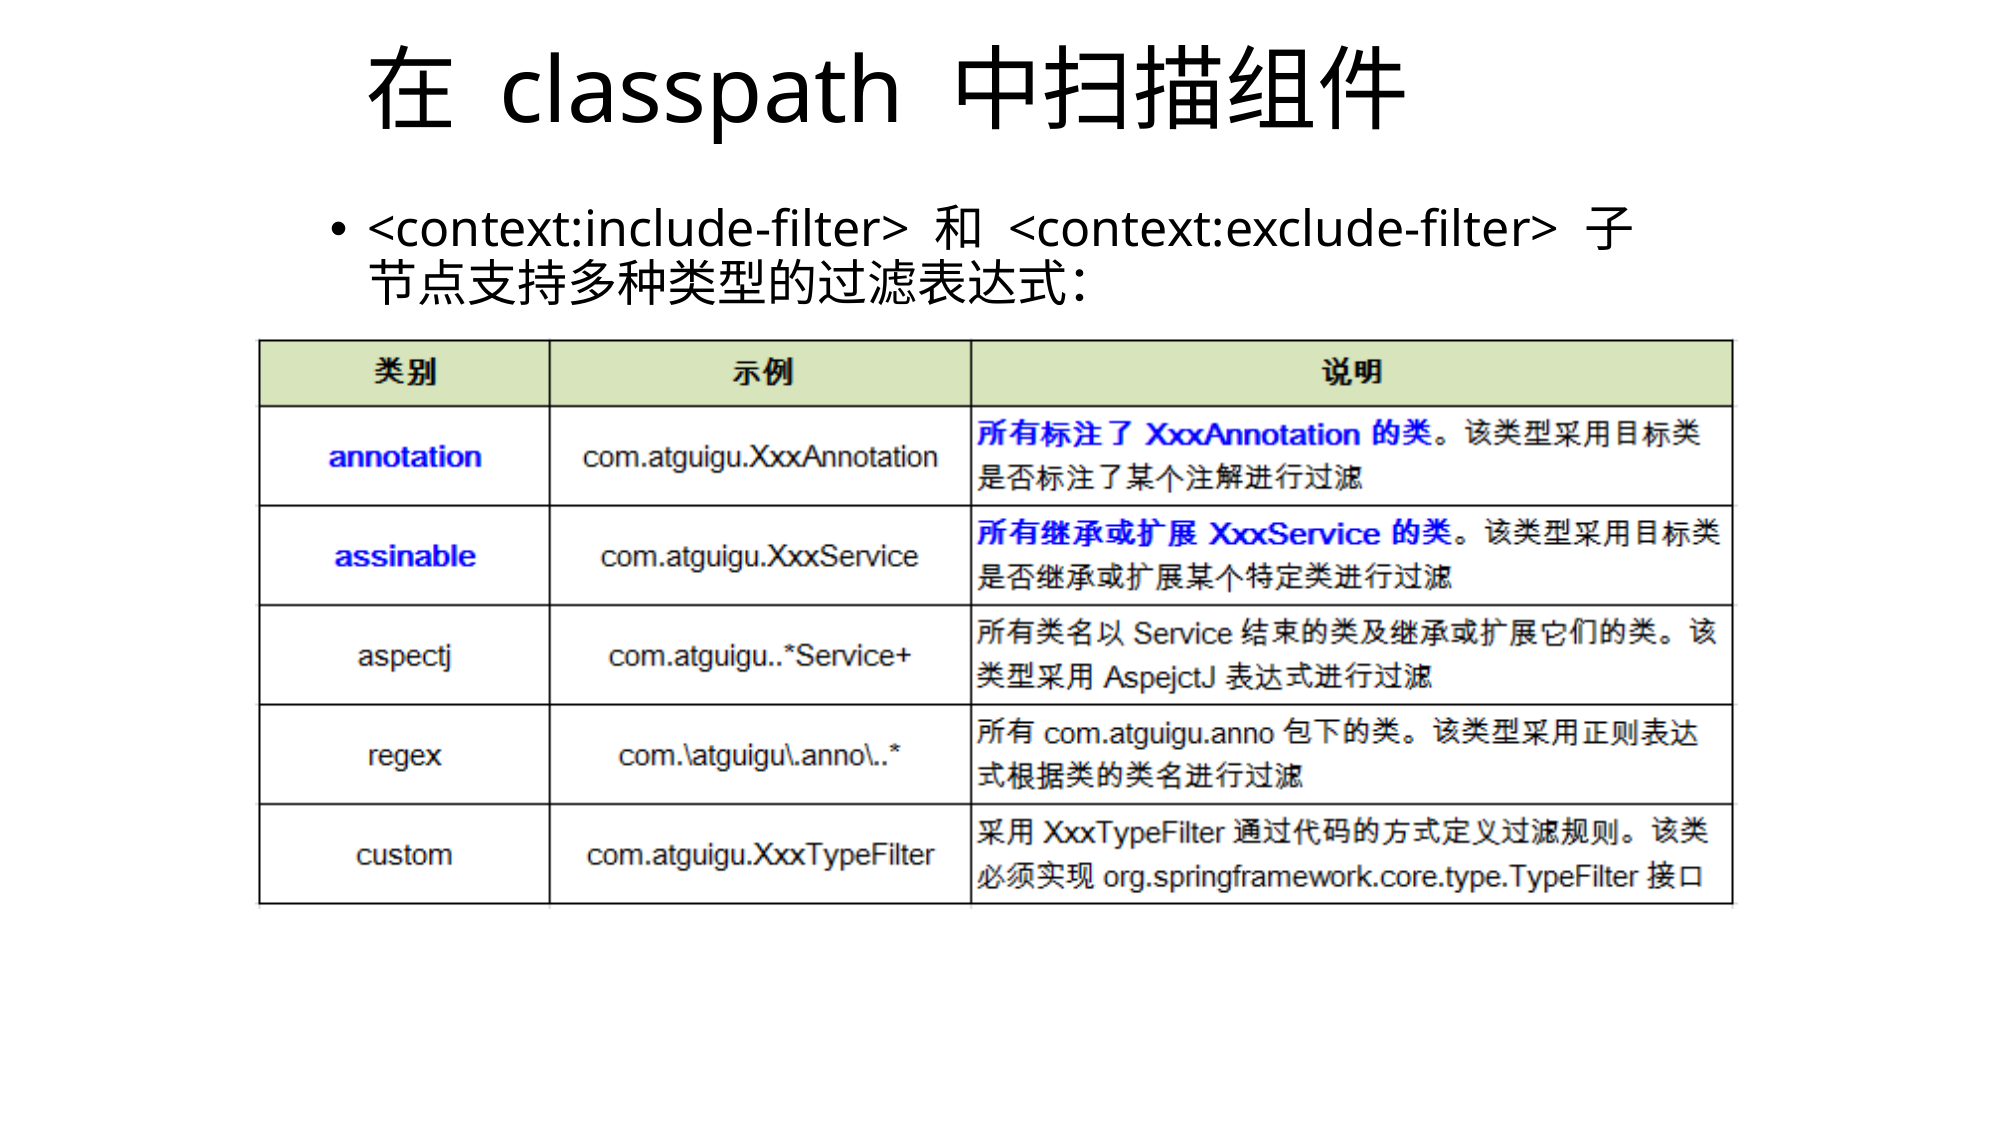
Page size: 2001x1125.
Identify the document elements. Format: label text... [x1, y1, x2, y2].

title 在 classpath 中扫描组件 [350, 30, 1701, 155]
list <context:include-filter> 和 <context:exclude-filter> 子节点支持多种类型的过滤表达式： [314, 196, 1665, 338]
picture [255, 338, 1738, 909]
